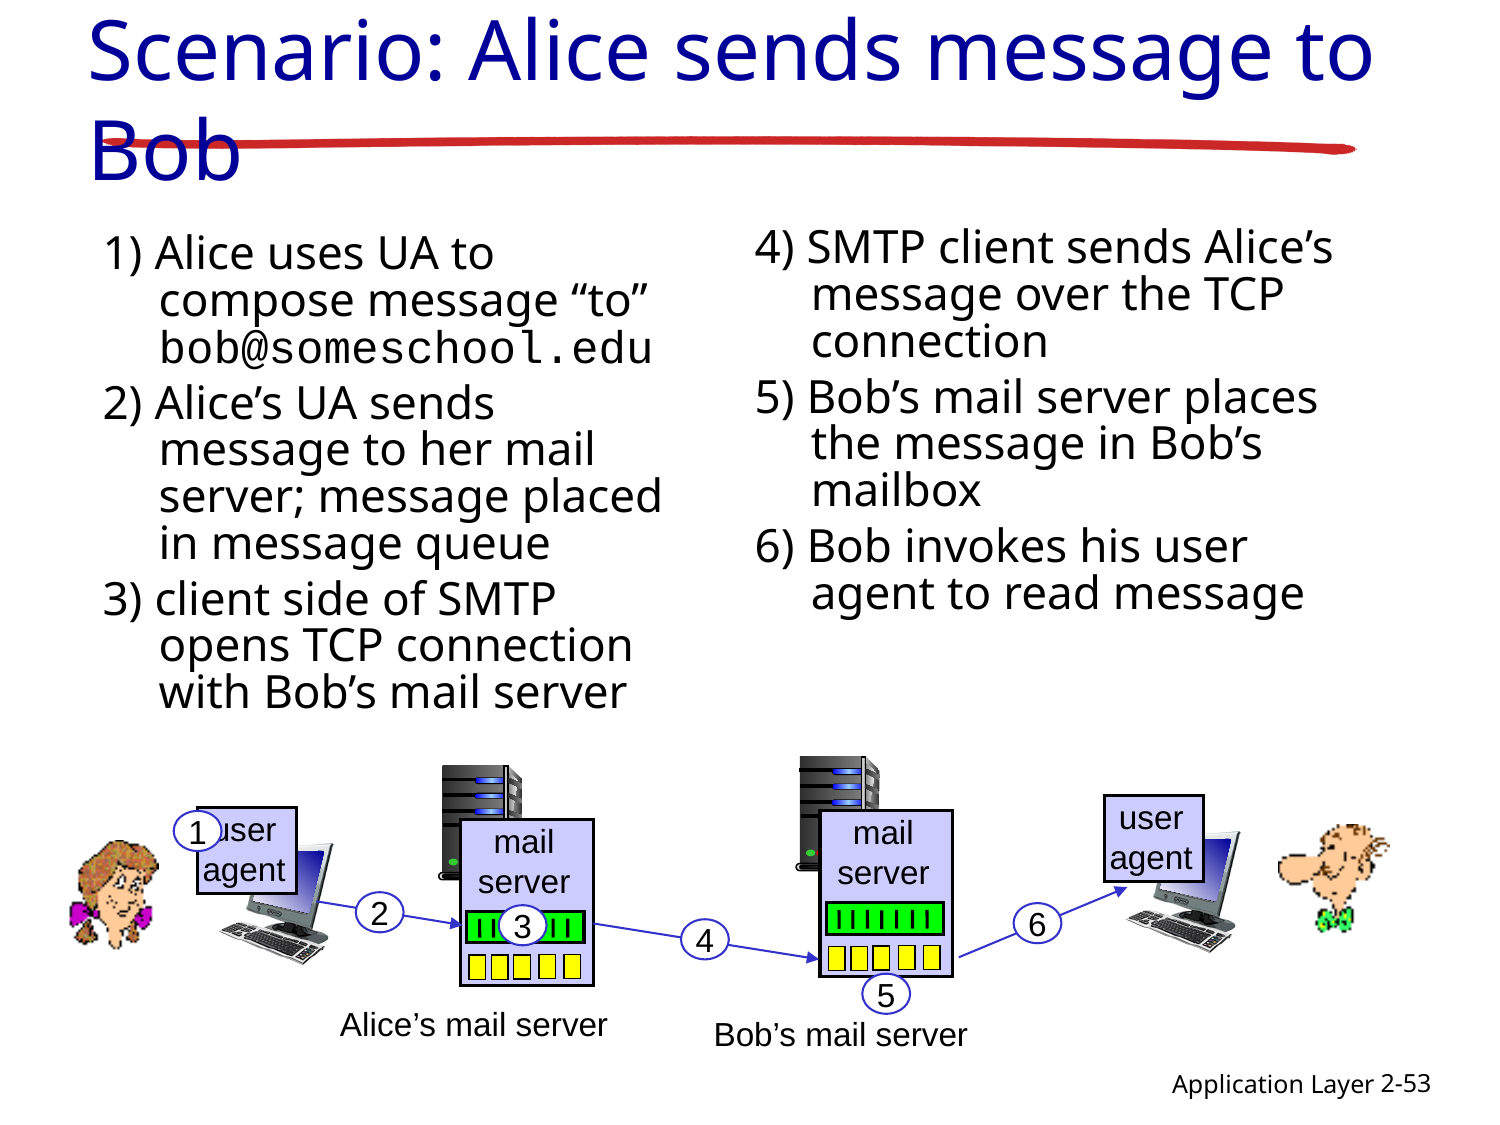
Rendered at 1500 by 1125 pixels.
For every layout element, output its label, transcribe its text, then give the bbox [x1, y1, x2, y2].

slide_number 2-53 [1365, 1059, 1477, 1106]
list 1) Alice uses UA to compose message “to” bob@someschool.edu 2) Alice’s UA sends message to her mail server; message placed in message queue 3) client side of SMTP opens TCP connection with Bob’s mail server [87, 224, 713, 754]
text_box 2 [355, 892, 404, 933]
text_box Alice’s mail server [325, 995, 736, 1051]
list 4) SMTP client sends Alice’s message over the TCP connection 5) Bob’s mail server places the message in Bob’s mailbox 6) Bob invokes his user agent to read message [739, 219, 1365, 756]
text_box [438, 765, 523, 880]
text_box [795, 756, 881, 871]
picture [1278, 824, 1390, 938]
text_box 1 [173, 815, 182, 847]
text_box 5 [862, 984, 911, 1005]
text_box 4 [680, 919, 729, 960]
picture [95, 131, 1371, 161]
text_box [1094, 788, 1245, 962]
text_box Bob’s mail server [698, 1005, 1096, 1061]
text_box 6 [1013, 903, 1062, 944]
text_box [404, 915, 455, 930]
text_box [187, 800, 338, 974]
title Scenario: Alice sends message to Bob [72, 3, 1424, 192]
text_box [728, 944, 814, 964]
footer Application Layer [914, 1060, 1391, 1109]
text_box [819, 803, 954, 977]
picture [65, 839, 159, 955]
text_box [460, 812, 594, 986]
